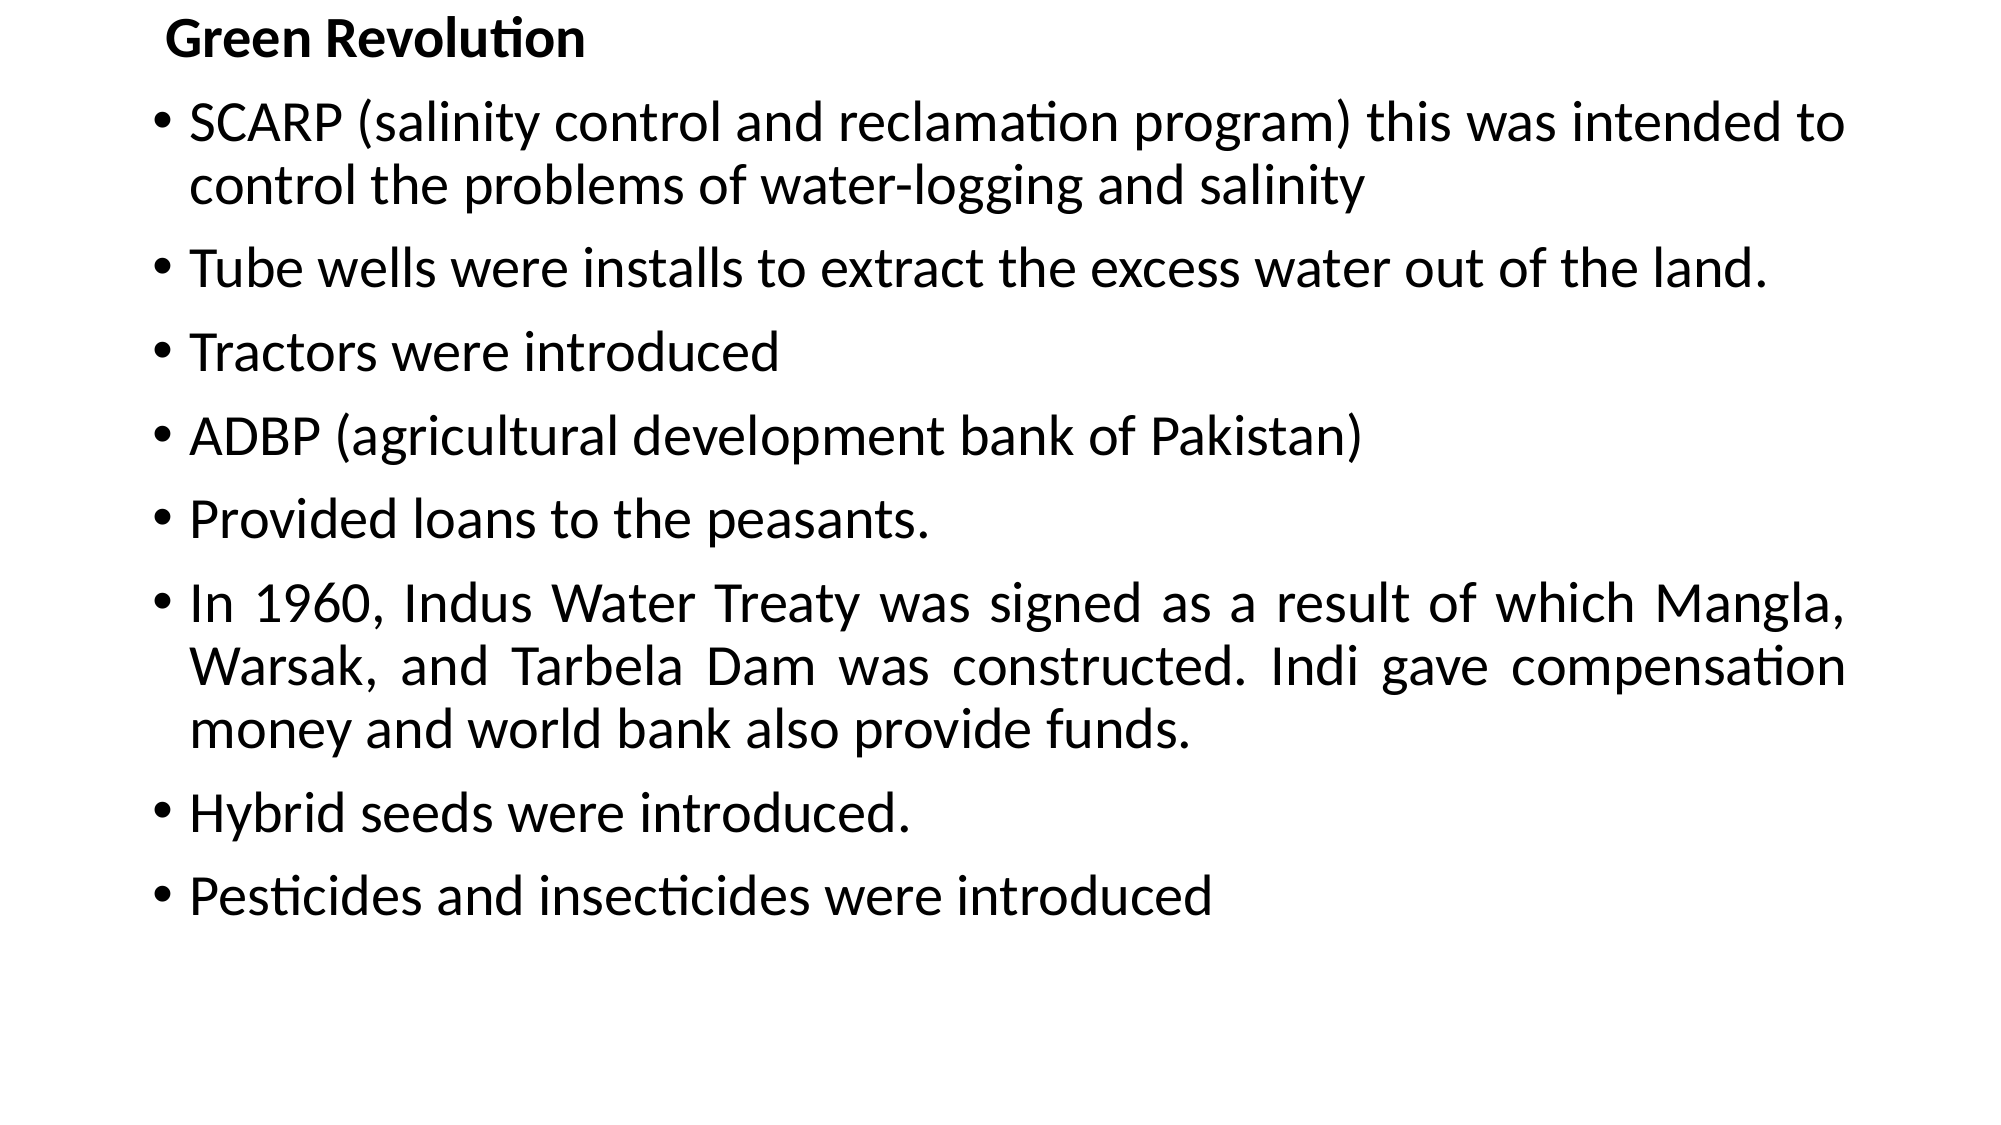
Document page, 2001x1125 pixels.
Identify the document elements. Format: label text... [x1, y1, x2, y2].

list Green Revolution SCARP (salinity control and reclamation program) this was intended to control the problems of water-logging and salinity Tube wells were installs to extract the excess water out of the land. Tractors were introduced ADBP (agricultural development bank of Pakistan) Provided loans to the peasants. In 1960, Indus Water Treaty was signed as a result of which Mangla, Warsak, and Tarbela Dam was constructed. Indi gave compensation money and world bank also provide funds. Hybrid seeds were introduced. Pesticides and insecticides were introduced [137, 0, 1863, 1014]
